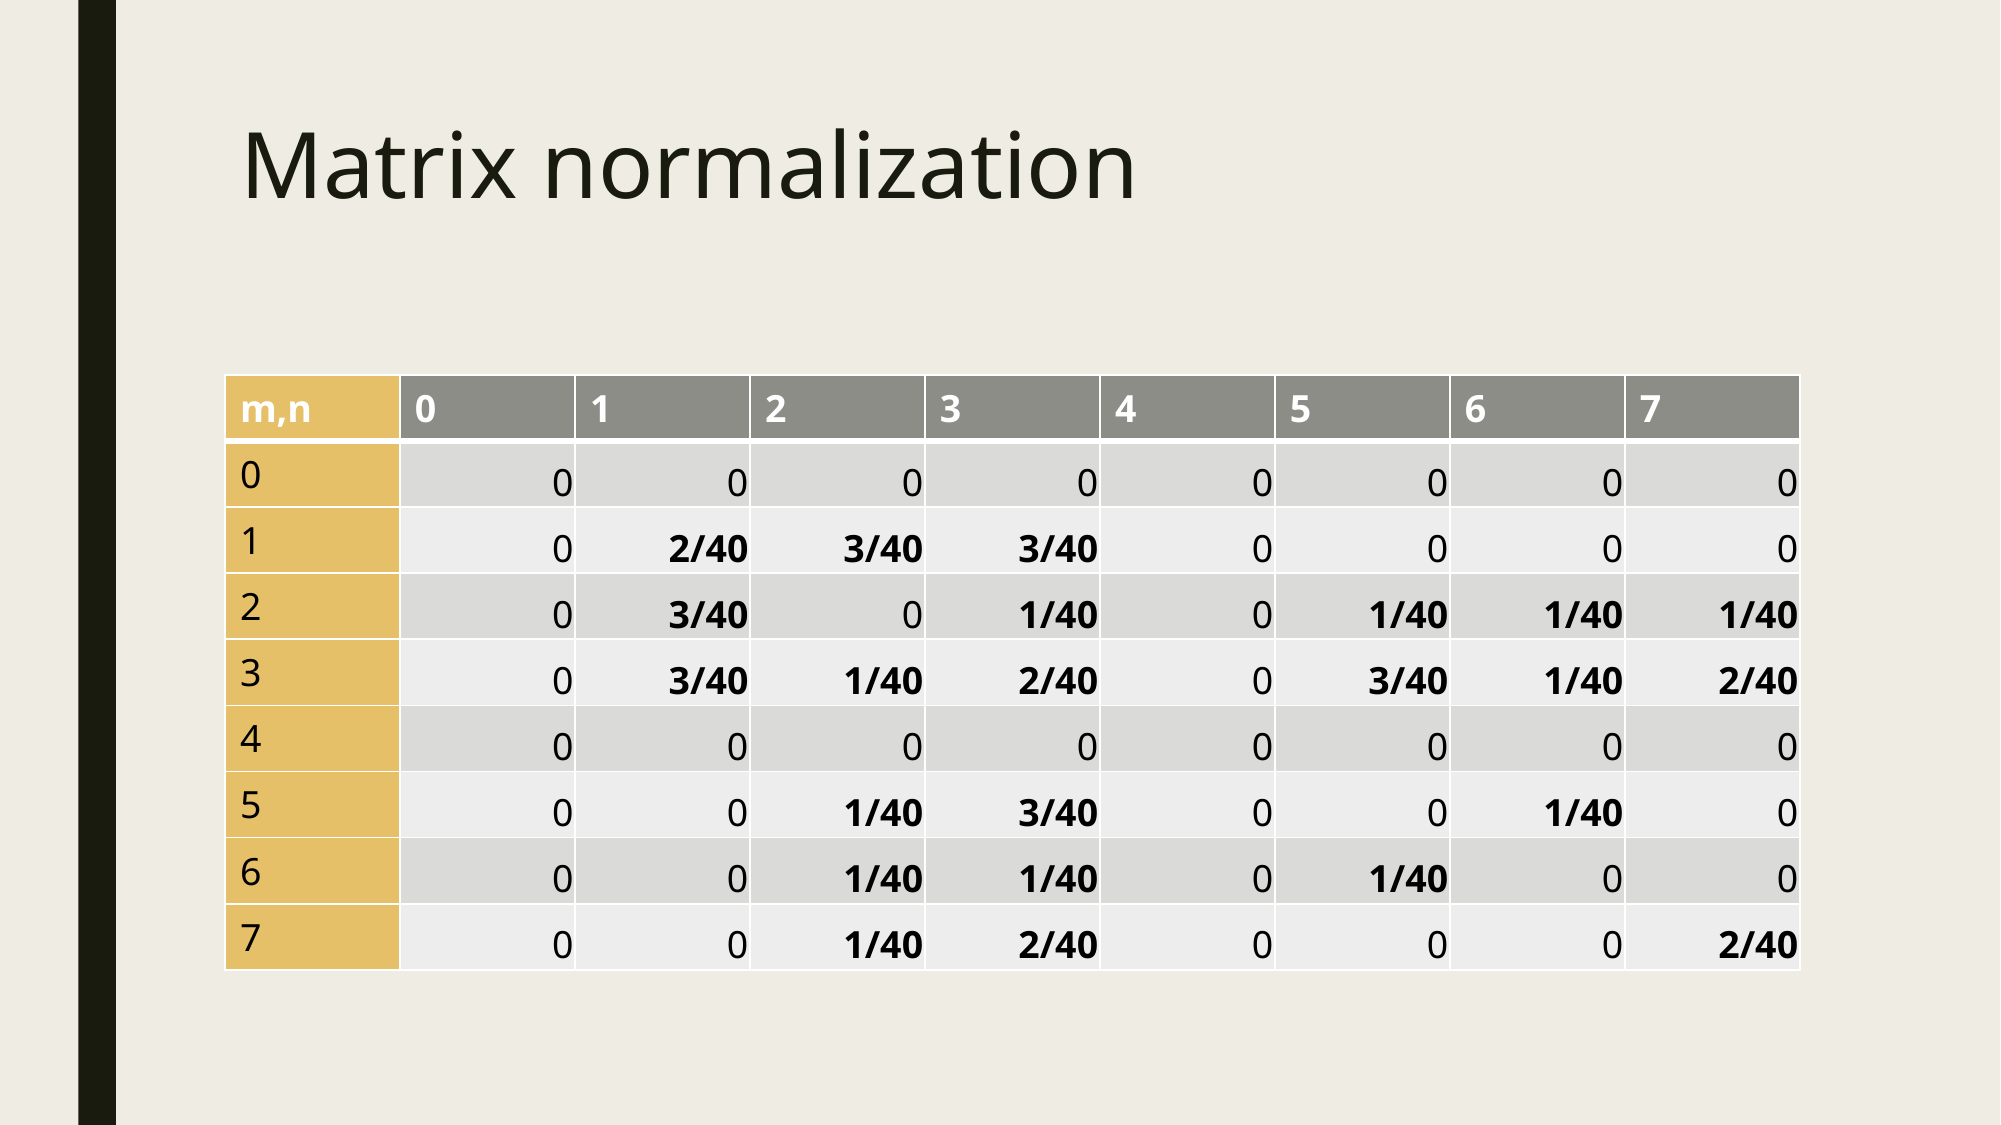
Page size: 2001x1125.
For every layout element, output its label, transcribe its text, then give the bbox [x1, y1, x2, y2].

table_cell 0 [226, 444, 399, 506]
table_cell 0 [1276, 508, 1449, 572]
table_cell 0 [1101, 772, 1274, 837]
table_cell 0 [401, 706, 574, 771]
table_cell 0 [1276, 905, 1449, 969]
table_cell 1/40 [751, 640, 924, 705]
table_cell 0 [576, 444, 749, 506]
table_cell 1/40 [1276, 574, 1449, 638]
table_cell 0 [1626, 508, 1799, 572]
table_cell 0 [1101, 508, 1274, 572]
table_cell 3 [226, 640, 399, 705]
table_cell 0 [1101, 838, 1274, 903]
table_cell 2/40 [1626, 640, 1799, 705]
table_cell 1/40 [751, 772, 924, 837]
table_header 0 [401, 376, 574, 438]
table_cell 0 [926, 444, 1099, 506]
table_cell 1 [226, 508, 399, 572]
table_cell 1/40 [751, 838, 924, 903]
table_cell 1/40 [1276, 838, 1449, 903]
table_cell 0 [1626, 772, 1799, 837]
table_cell 0 [576, 706, 749, 771]
table_cell 0 [1101, 640, 1274, 705]
table_header 3 [926, 376, 1099, 438]
table_cell 0 [576, 905, 749, 969]
table_cell 0 [401, 640, 574, 705]
table_cell 1/40 [1626, 574, 1799, 638]
table_cell 2/40 [1626, 905, 1799, 969]
table_cell 1/40 [1451, 574, 1624, 638]
table_cell 0 [1626, 444, 1799, 506]
table_header 7 [1626, 376, 1799, 438]
table_cell 2/40 [926, 905, 1099, 969]
table_cell 0 [401, 444, 574, 506]
table_cell 0 [1451, 444, 1624, 506]
table_cell 0 [576, 772, 749, 837]
table_cell 0 [1101, 905, 1274, 969]
table_cell 0 [1451, 706, 1624, 771]
table_cell 0 [751, 444, 924, 506]
table_cell 3/40 [576, 640, 749, 705]
table_cell 0 [401, 508, 574, 572]
table_cell 0 [1101, 574, 1274, 638]
table_cell 0 [1101, 444, 1274, 506]
table_cell 2/40 [926, 640, 1099, 705]
table_cell 7 [226, 905, 399, 969]
table_cell 3/40 [926, 772, 1099, 837]
table_cell 0 [926, 706, 1099, 771]
table_cell 3/40 [1276, 640, 1449, 705]
table_cell 0 [1276, 706, 1449, 771]
table_cell 3/40 [926, 508, 1099, 572]
table_cell 1/40 [1451, 772, 1624, 837]
table_cell 0 [401, 905, 574, 969]
table_cell 3/40 [751, 508, 924, 572]
table_cell 4 [226, 706, 399, 771]
table_cell 0 [1626, 838, 1799, 903]
table_cell 2 [226, 574, 399, 638]
table_cell 0 [576, 838, 749, 903]
table_header 1 [576, 376, 749, 438]
table_cell 5 [226, 772, 399, 837]
table_header 5 [1276, 376, 1449, 438]
title Matrix normalization [225, 112, 1800, 357]
table_cell 1/40 [751, 905, 924, 969]
table_cell 0 [1451, 838, 1624, 903]
table_cell 6 [226, 838, 399, 903]
table_cell 0 [1451, 508, 1624, 572]
table_cell 0 [1276, 444, 1449, 506]
table_cell 0 [1451, 905, 1624, 969]
table_header 6 [1451, 376, 1624, 438]
table_cell 0 [751, 574, 924, 638]
table_cell 0 [401, 838, 574, 903]
table_cell 0 [751, 706, 924, 771]
table_cell 1/40 [926, 574, 1099, 638]
table_cell 1/40 [1451, 640, 1624, 705]
table_cell 0 [1101, 706, 1274, 771]
table_cell 0 [401, 574, 574, 638]
table_cell 0 [401, 772, 574, 837]
table_cell 3/40 [576, 574, 749, 638]
table_cell 2/40 [576, 508, 749, 572]
table_header m,n [226, 376, 399, 438]
table_cell 0 [1626, 706, 1799, 771]
table_header 2 [751, 376, 924, 438]
table_cell 1/40 [926, 838, 1099, 903]
table_header 4 [1101, 376, 1274, 438]
table_cell 0 [1276, 772, 1449, 837]
